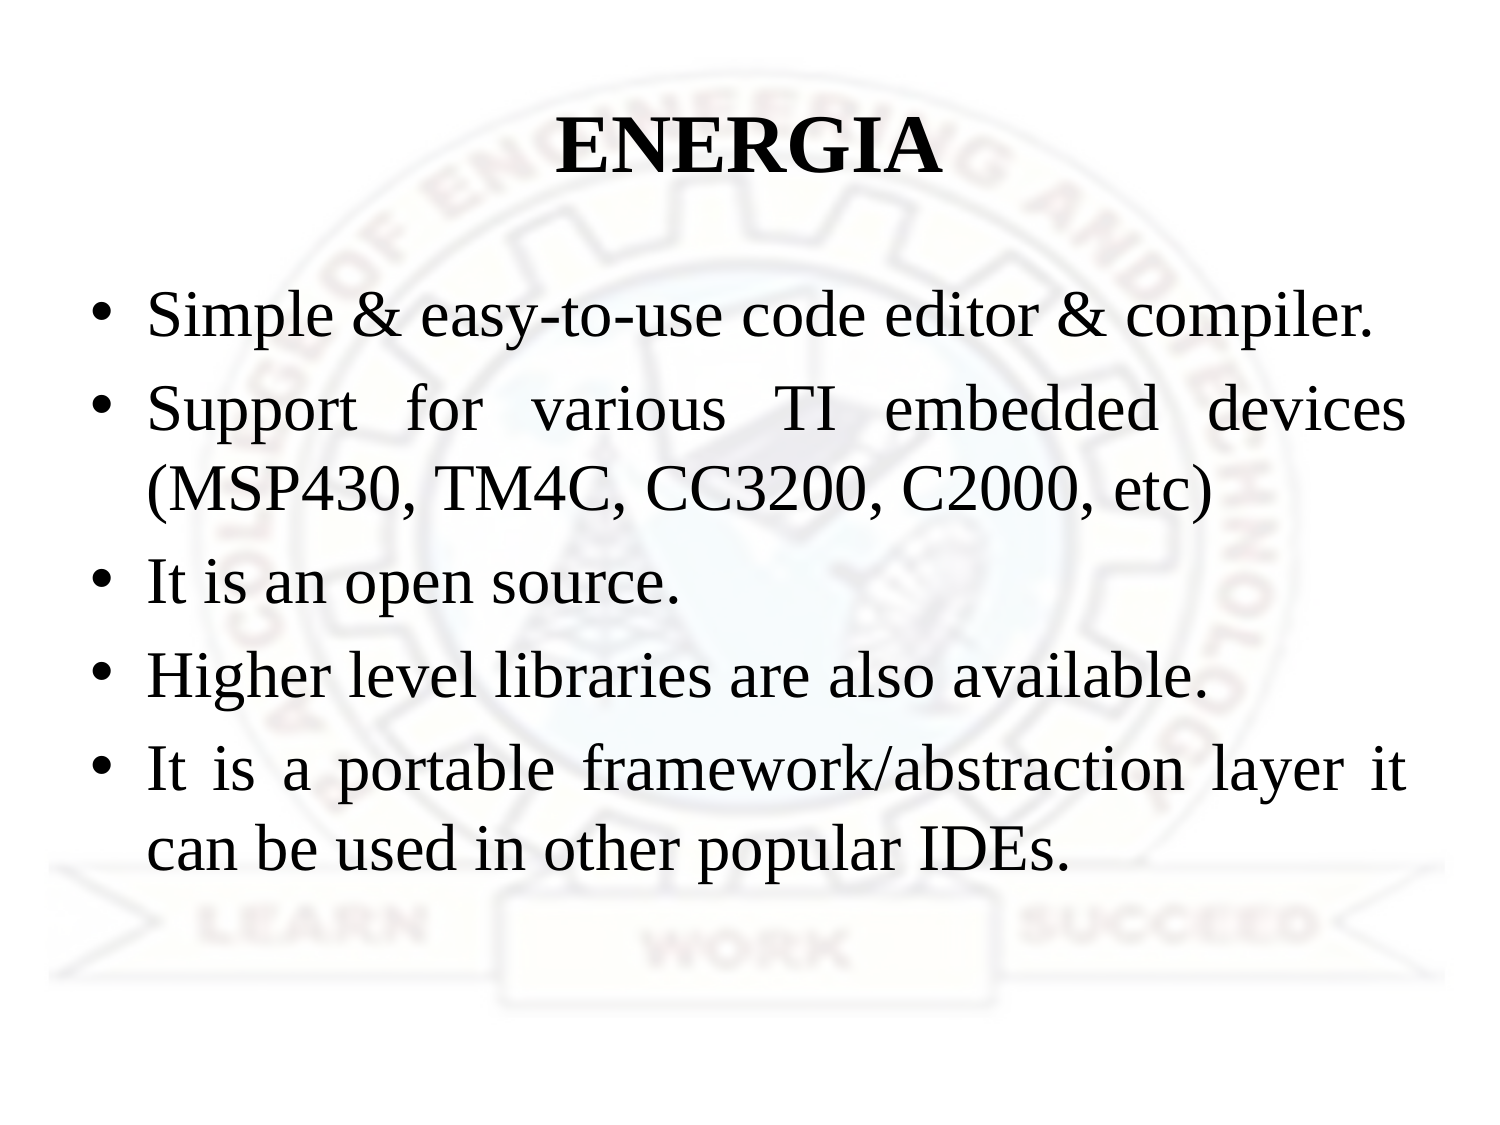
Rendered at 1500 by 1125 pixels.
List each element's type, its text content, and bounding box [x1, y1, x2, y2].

title ENERGIA [75, 45, 1425, 233]
list Simple & easy-to-use code editor & compiler. Support for various TI embedded devices (MSP430, TM4C, CC3200, C2000, etc) It is an open source. Higher level libraries are also available. It is a portable framework/abstraction layer it can be used in other popular IDEs. [75, 262, 1425, 1005]
